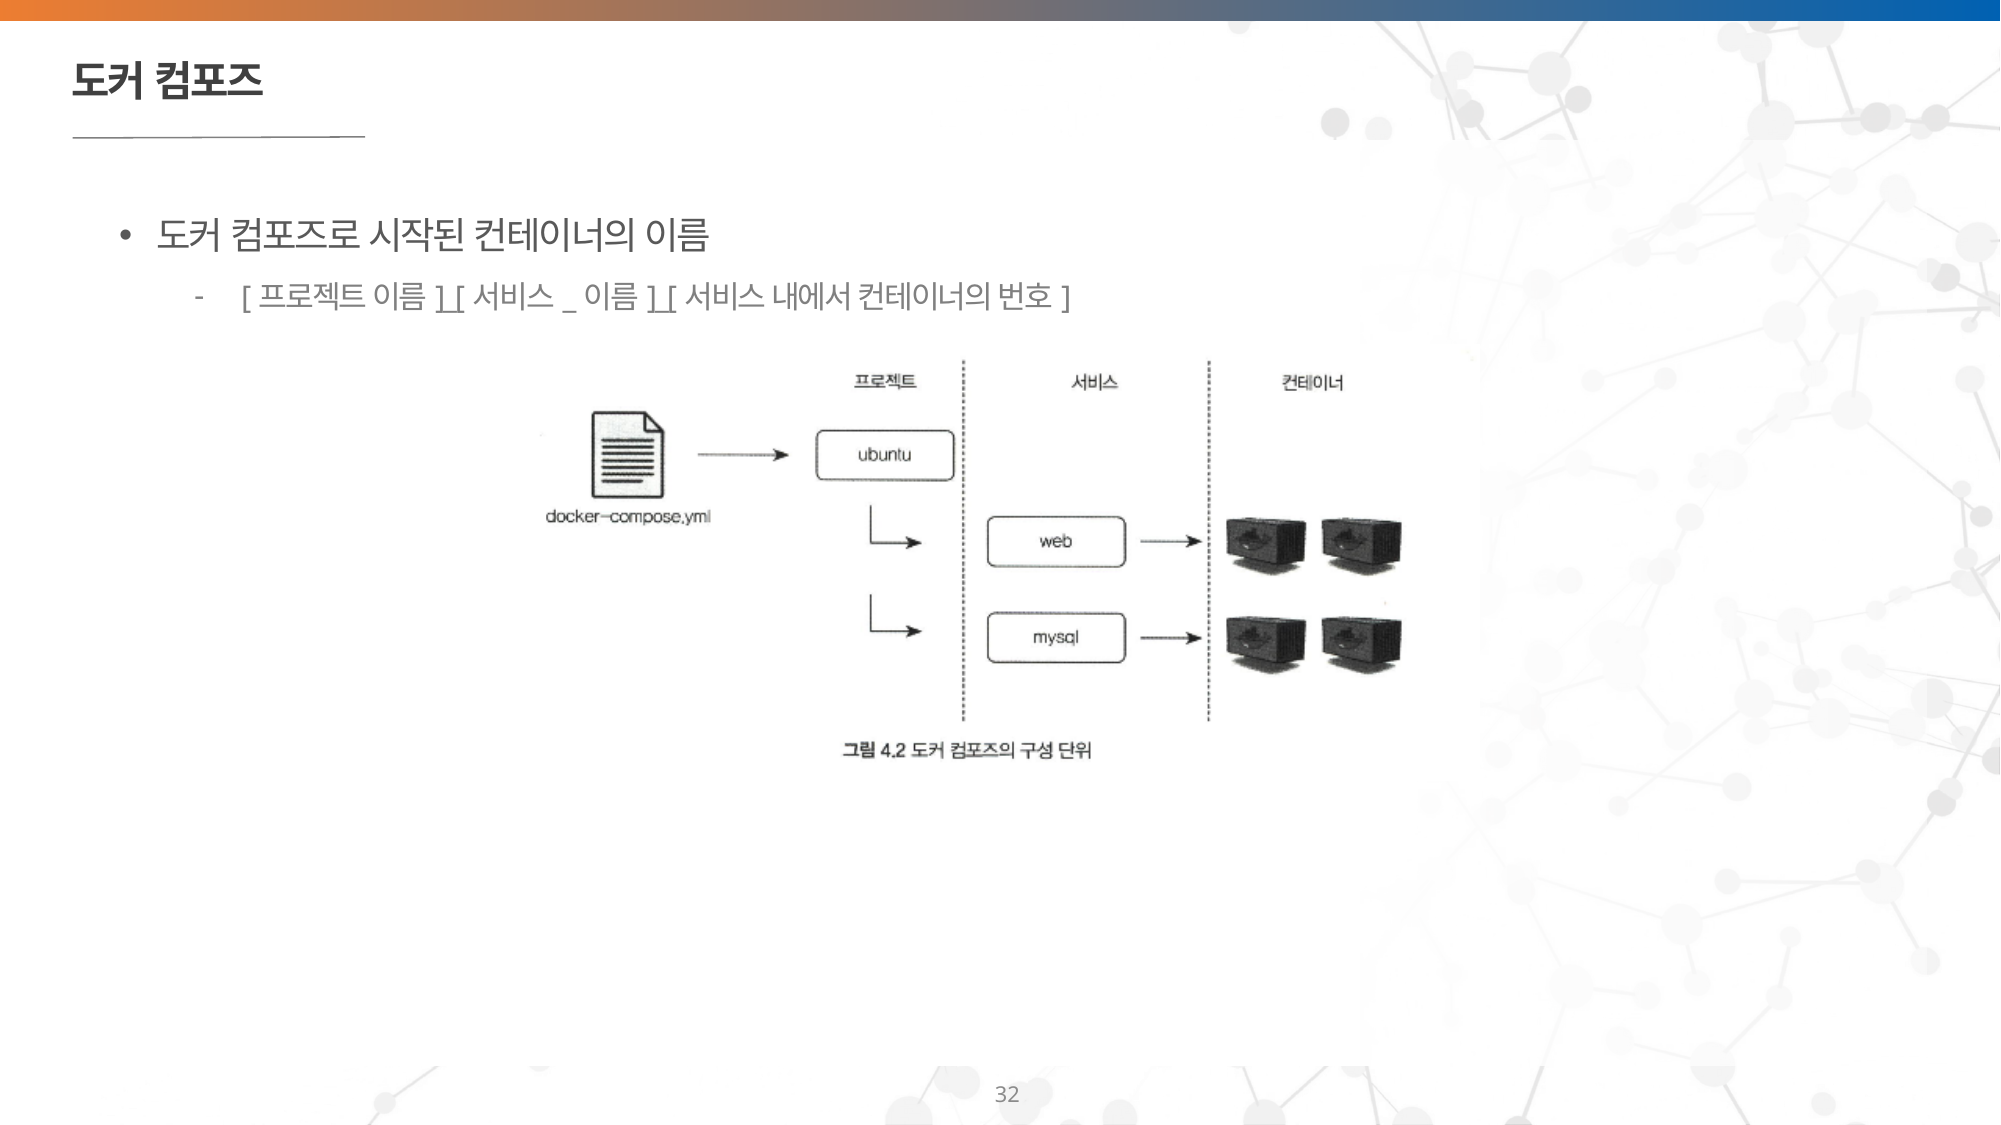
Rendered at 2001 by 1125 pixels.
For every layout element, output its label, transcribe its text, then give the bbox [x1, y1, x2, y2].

title 도커 컴포즈 [56, 49, 1162, 117]
list 도커 컴포즈로 시작된 컨테이너의 이름 [프로젝트 이름]_[서비스_이름]_[서비스 내에서 컨테이너의 번호] [104, 193, 1911, 1035]
slide_number 32 [782, 1065, 1233, 1125]
picture [520, 344, 1480, 781]
